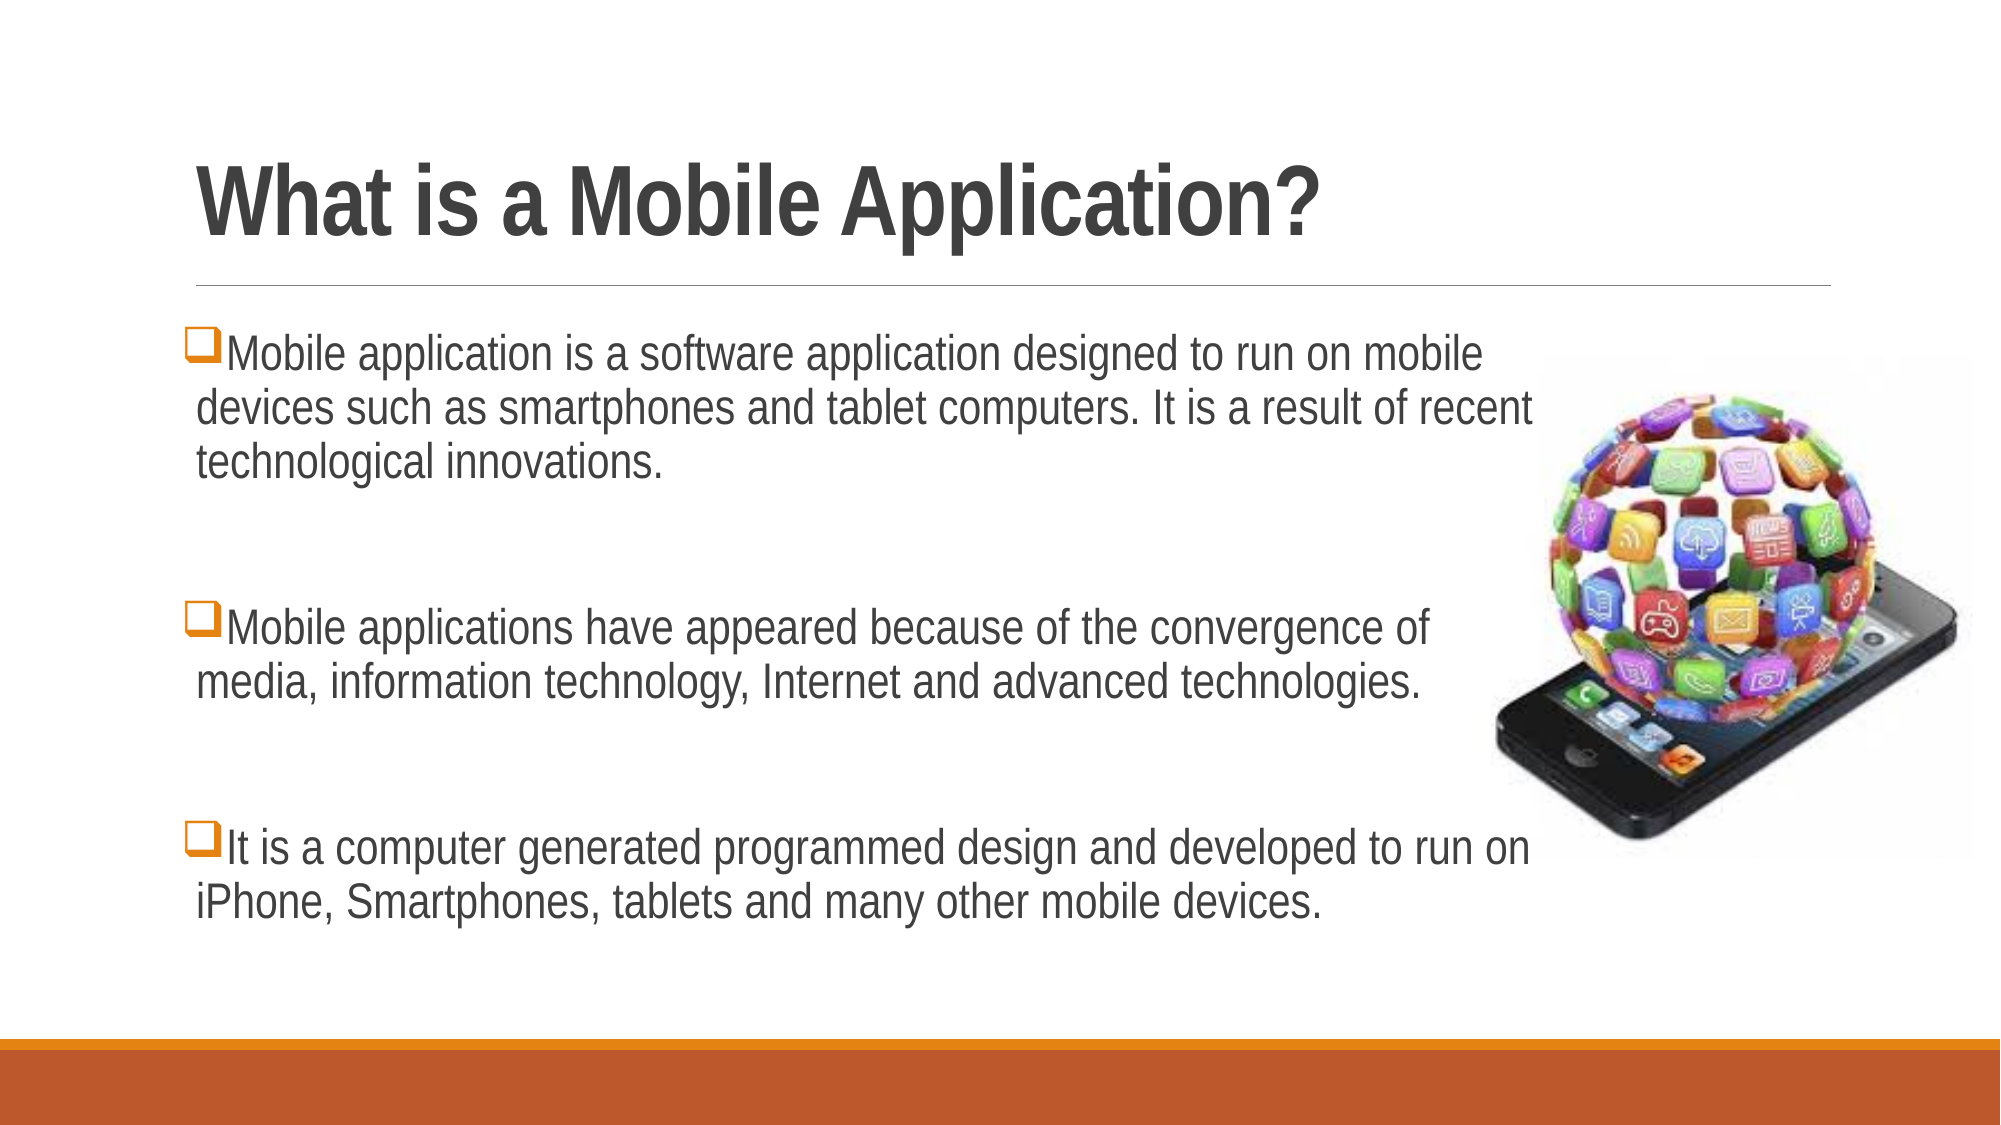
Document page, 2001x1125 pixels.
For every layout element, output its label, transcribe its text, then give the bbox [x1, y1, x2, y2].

title What is a Mobile Application? [181, 34, 1724, 264]
picture [1474, 357, 1974, 859]
list Mobile application is a software application designed to run on mobile devices such as smartphones and tablet computers. It is a result of recent technological innovations. Mobile applications have appeared because of the convergence of media, information technology, Internet and advanced technologies. It is a computer generated programmed design and developed to run on iPhone, Smartphones, tablets and many other mobile devices. [181, 319, 1549, 1009]
